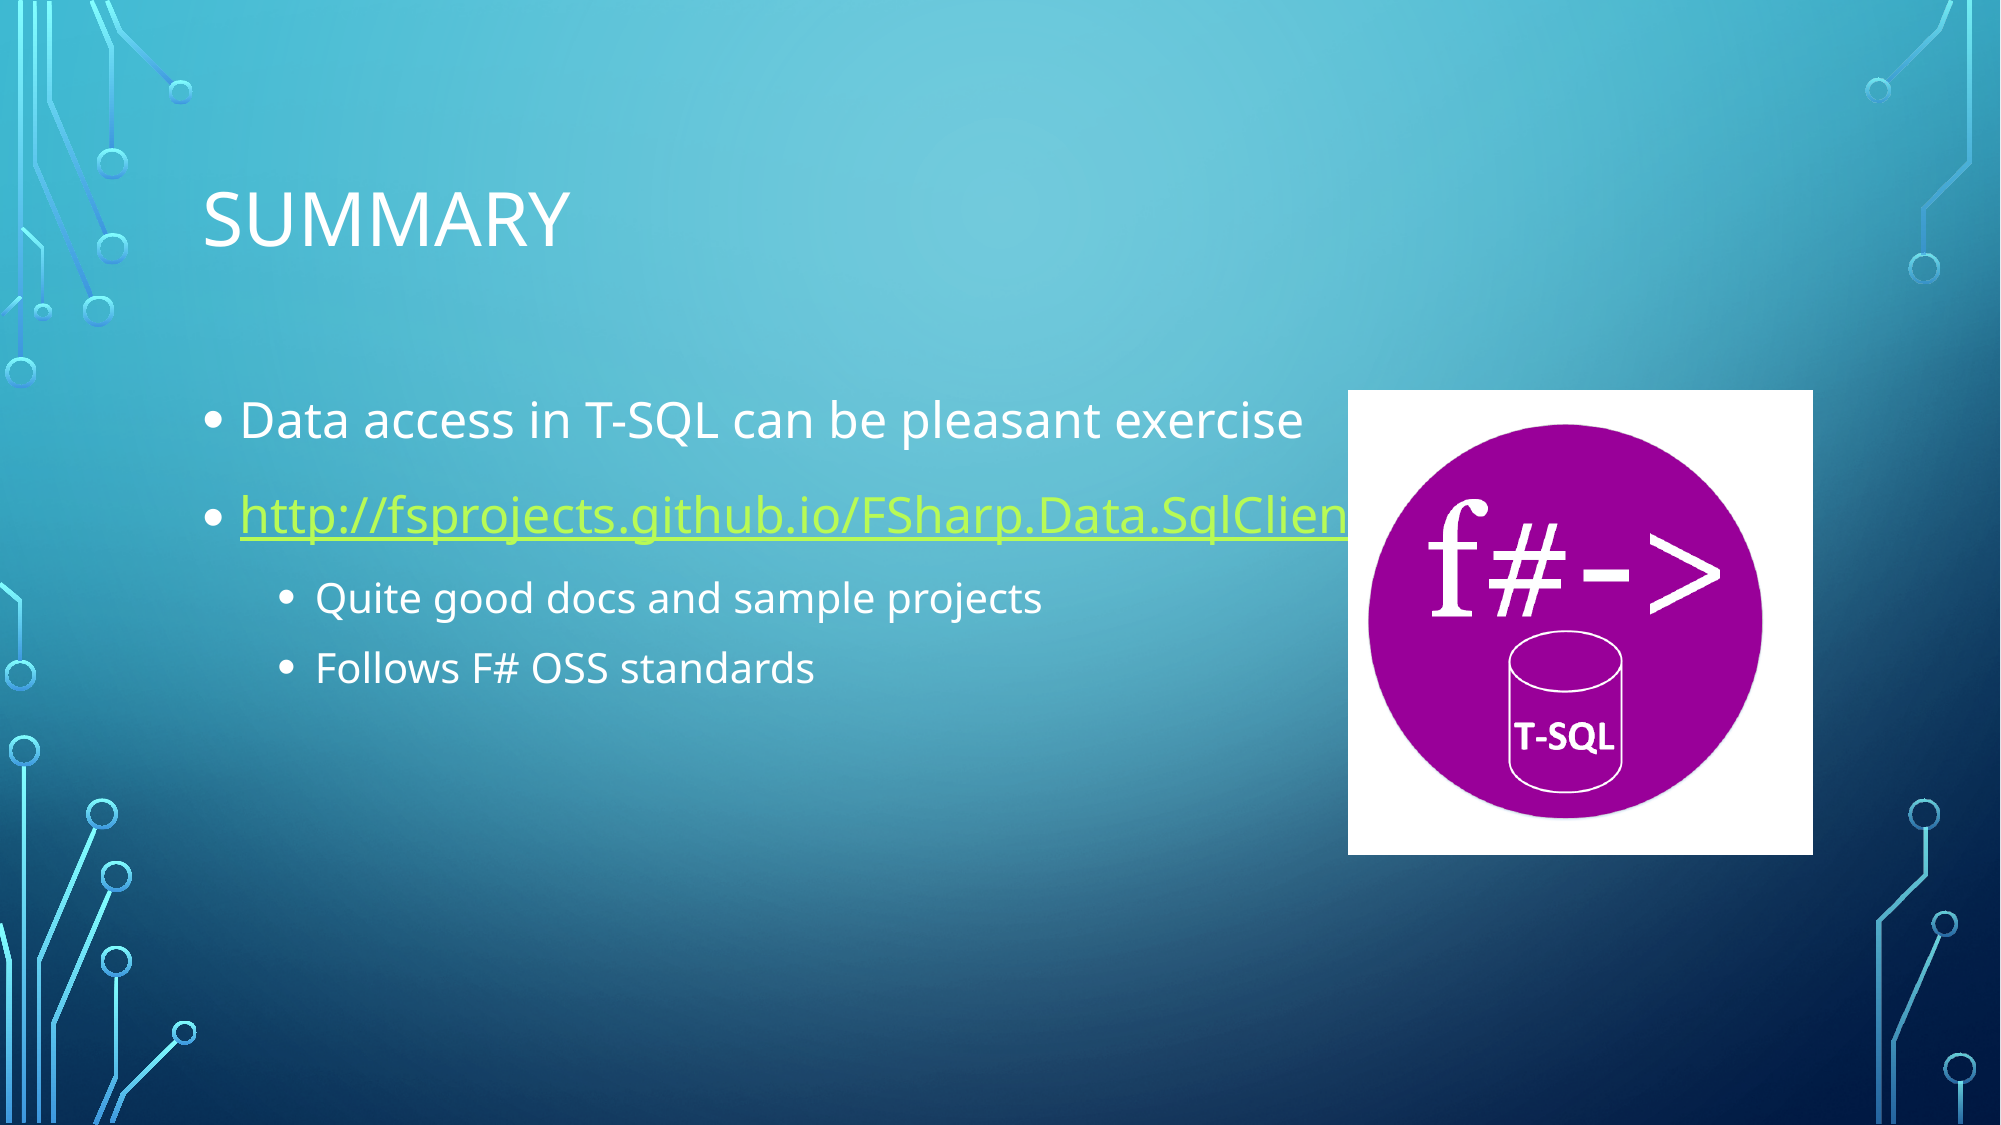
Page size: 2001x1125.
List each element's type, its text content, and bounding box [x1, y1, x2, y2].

picture [1348, 390, 1813, 855]
title SUMMARY [187, 101, 1813, 344]
list Data access in T-SQL can be pleasant exercise http://fsprojects.github.io/FSharp.Data.SqlClient/ Quite good docs and sample projects Follows F# OSS standards [187, 369, 1813, 950]
